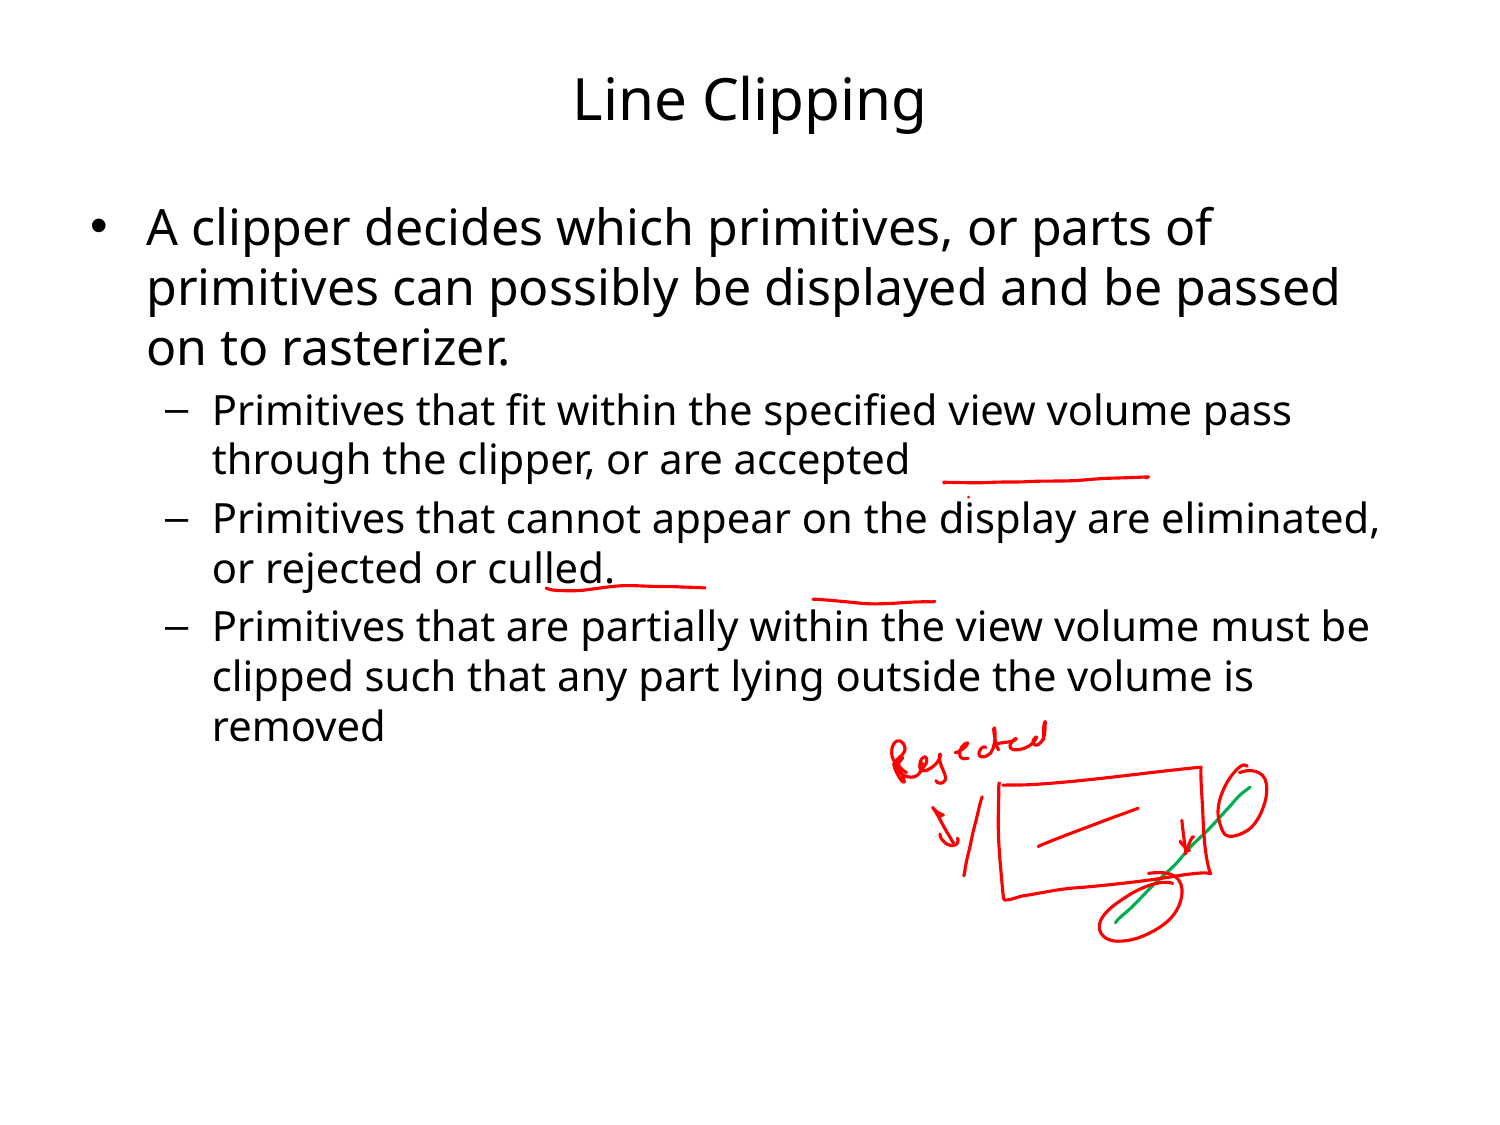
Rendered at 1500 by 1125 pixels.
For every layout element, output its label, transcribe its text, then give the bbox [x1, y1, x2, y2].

title Line Clipping [75, 45, 1425, 150]
list A clipper decides which primitives, or parts of primitives can possibly be displayed and be passed on to rasterizer. Primitives that fit within the specified view volume pass through the clipper, or are accepted Primitives that cannot appear on the display are eliminated, or rejected or culled. Primitives that are partially within the view volume must be clipped such that any part lying outside the volume is removed [75, 187, 1425, 1005]
